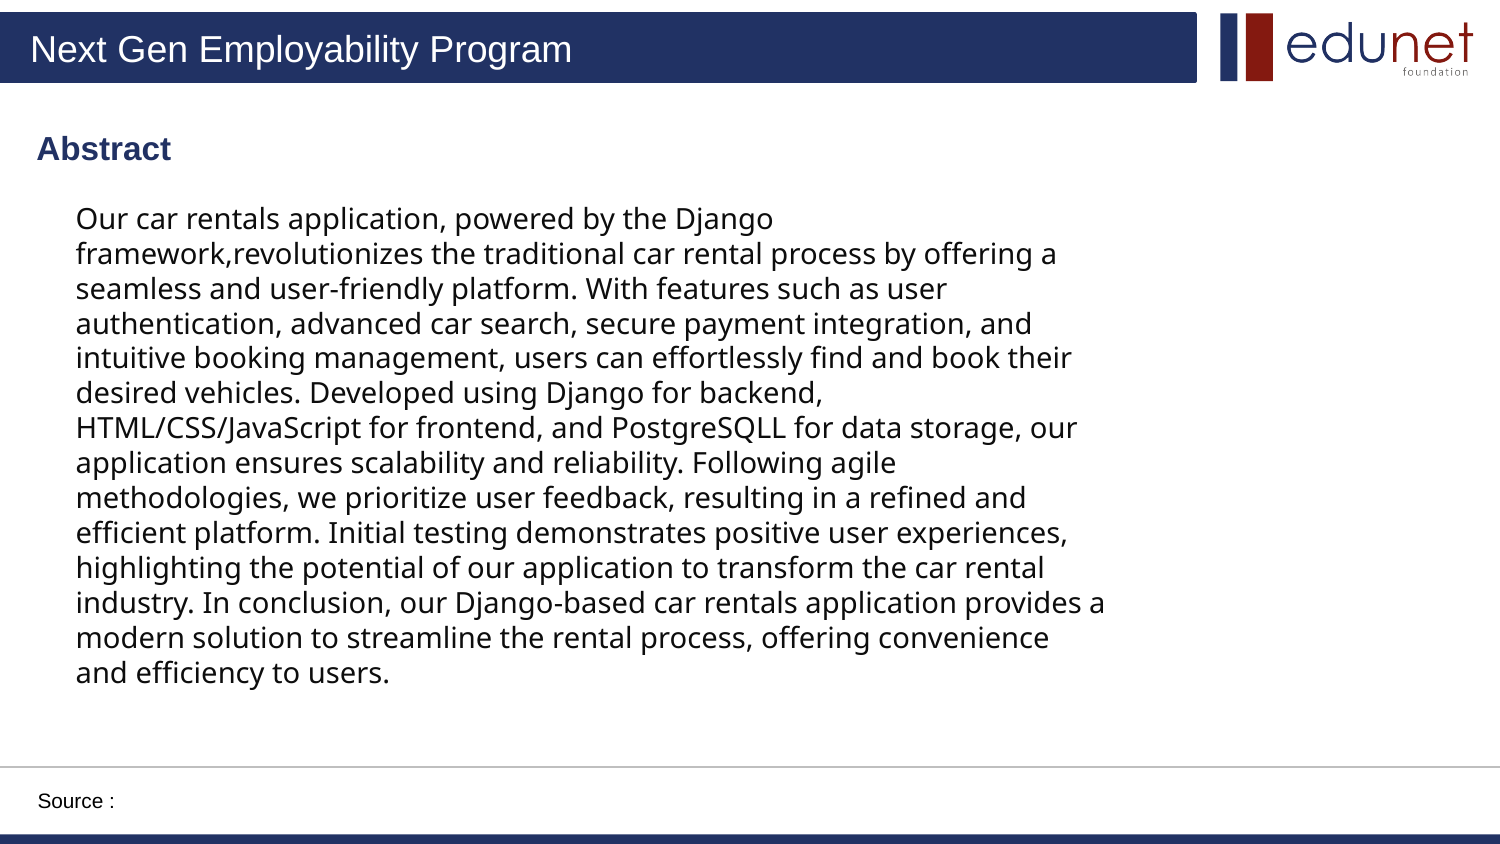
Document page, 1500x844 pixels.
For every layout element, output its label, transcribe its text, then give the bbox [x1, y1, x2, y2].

text_box Source : [22, 776, 139, 826]
text_box Our car rentals application, powered by the Django framework,revolutionizes the traditional car rental process by offering a seamless and user-friendly platform. With features such as user authentication, advanced car search, secure payment integration, and intuitive booking management, users can effortlessly find and book their desired vehicles. Developed using Django for backend, HTML/CSS/JavaScript for frontend, and PostgreSQLL for data storage, our application ensures scalability and reliability. Following agile methodologies, we prioritize user feedback, resulting in a refined and efficient platform. Initial testing demonstrates positive user experiences, highlighting the potential of our application to transform the car rental industry. In conclusion, our Django-based car rentals application provides a modern solution to streamline the rental process, offering convenience and efficiency to users. [60, 192, 1125, 697]
picture [1279, 14, 1482, 83]
title Abstract [21, 111, 504, 165]
